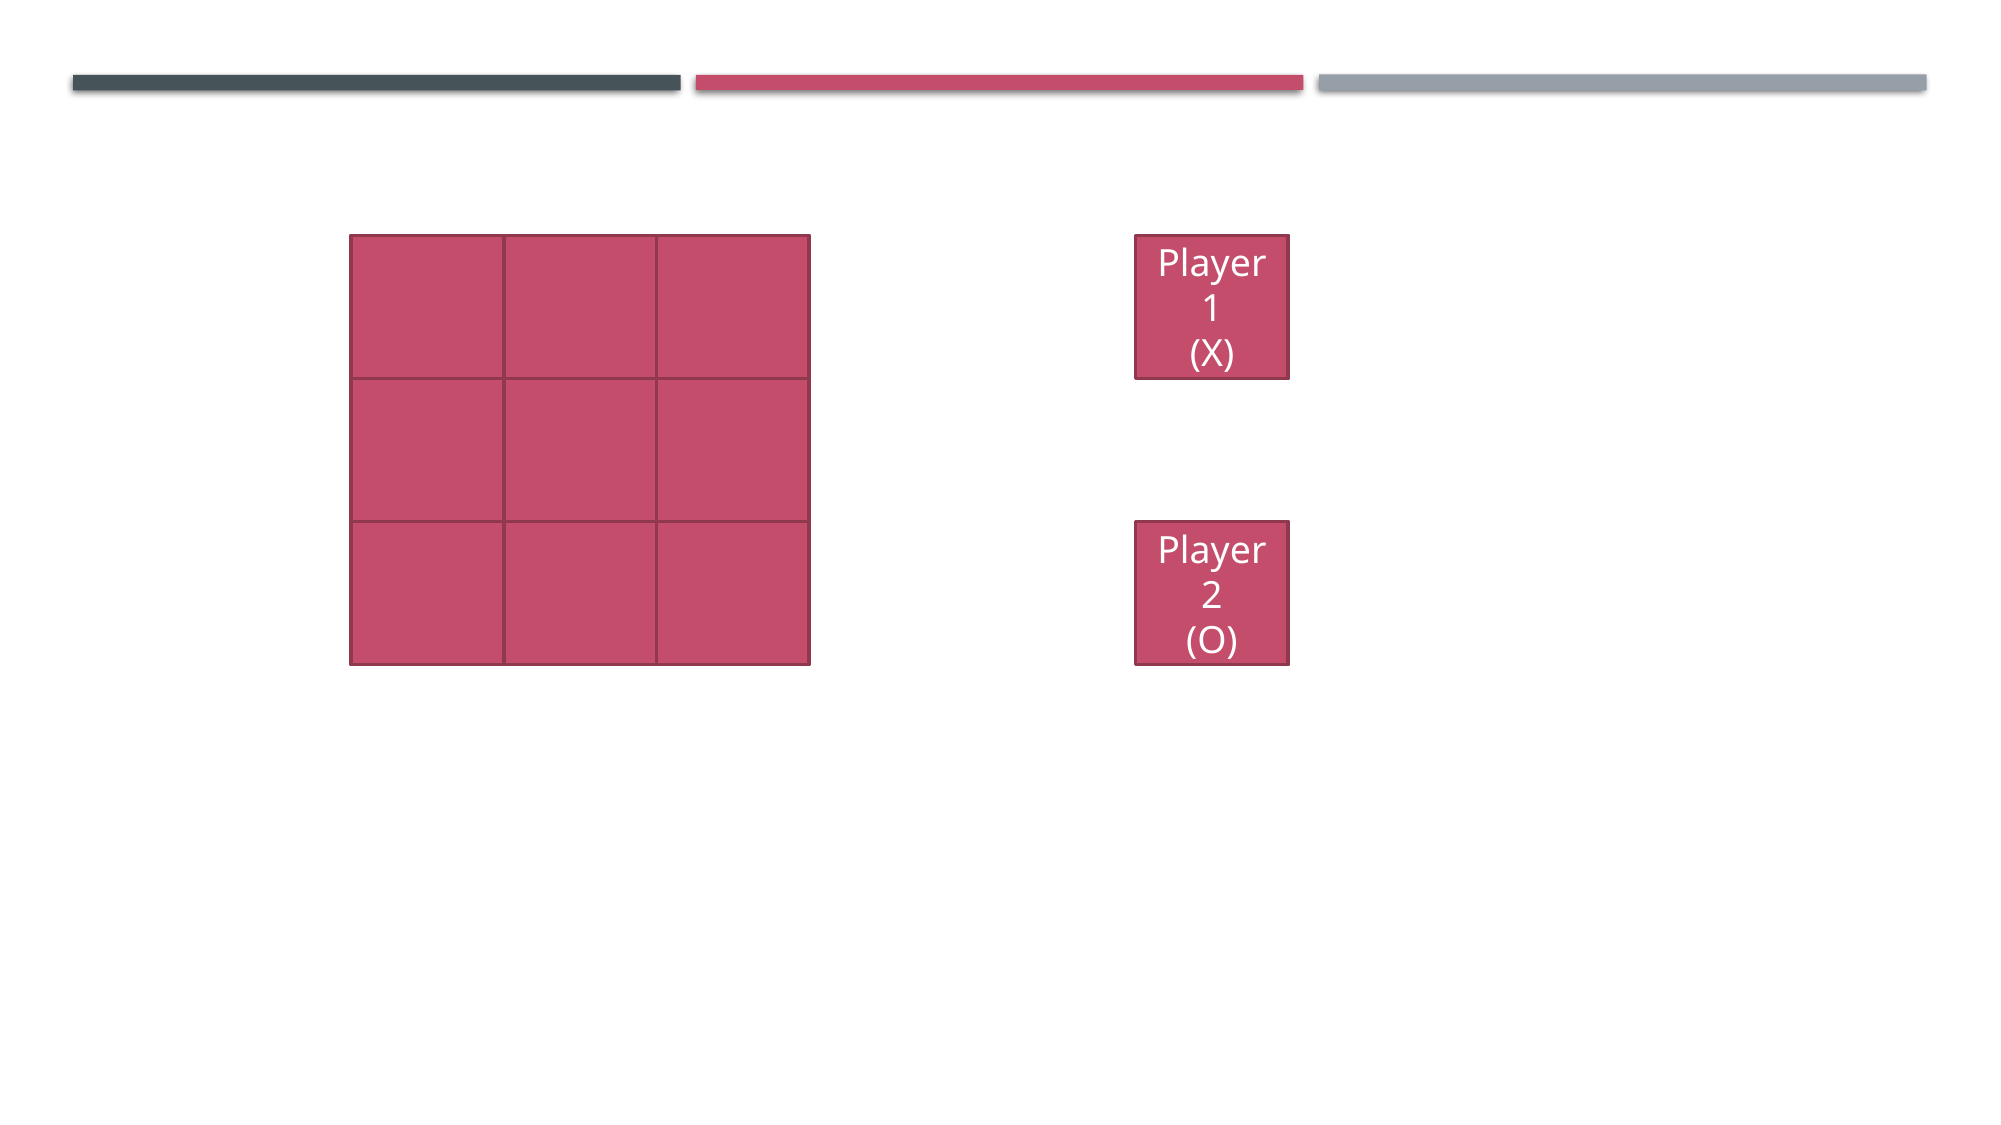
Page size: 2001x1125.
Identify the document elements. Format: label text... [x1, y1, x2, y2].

text_box [502, 377, 655, 520]
text_box [655, 377, 811, 520]
text_box [655, 234, 811, 377]
text_box Player1 (X) [1134, 234, 1290, 380]
text_box Player2 (O) [1134, 520, 1290, 666]
text_box [349, 377, 502, 520]
text_box [655, 520, 811, 666]
text_box [349, 520, 502, 666]
text_box [349, 234, 502, 377]
text_box [502, 520, 655, 666]
text_box [502, 234, 655, 377]
